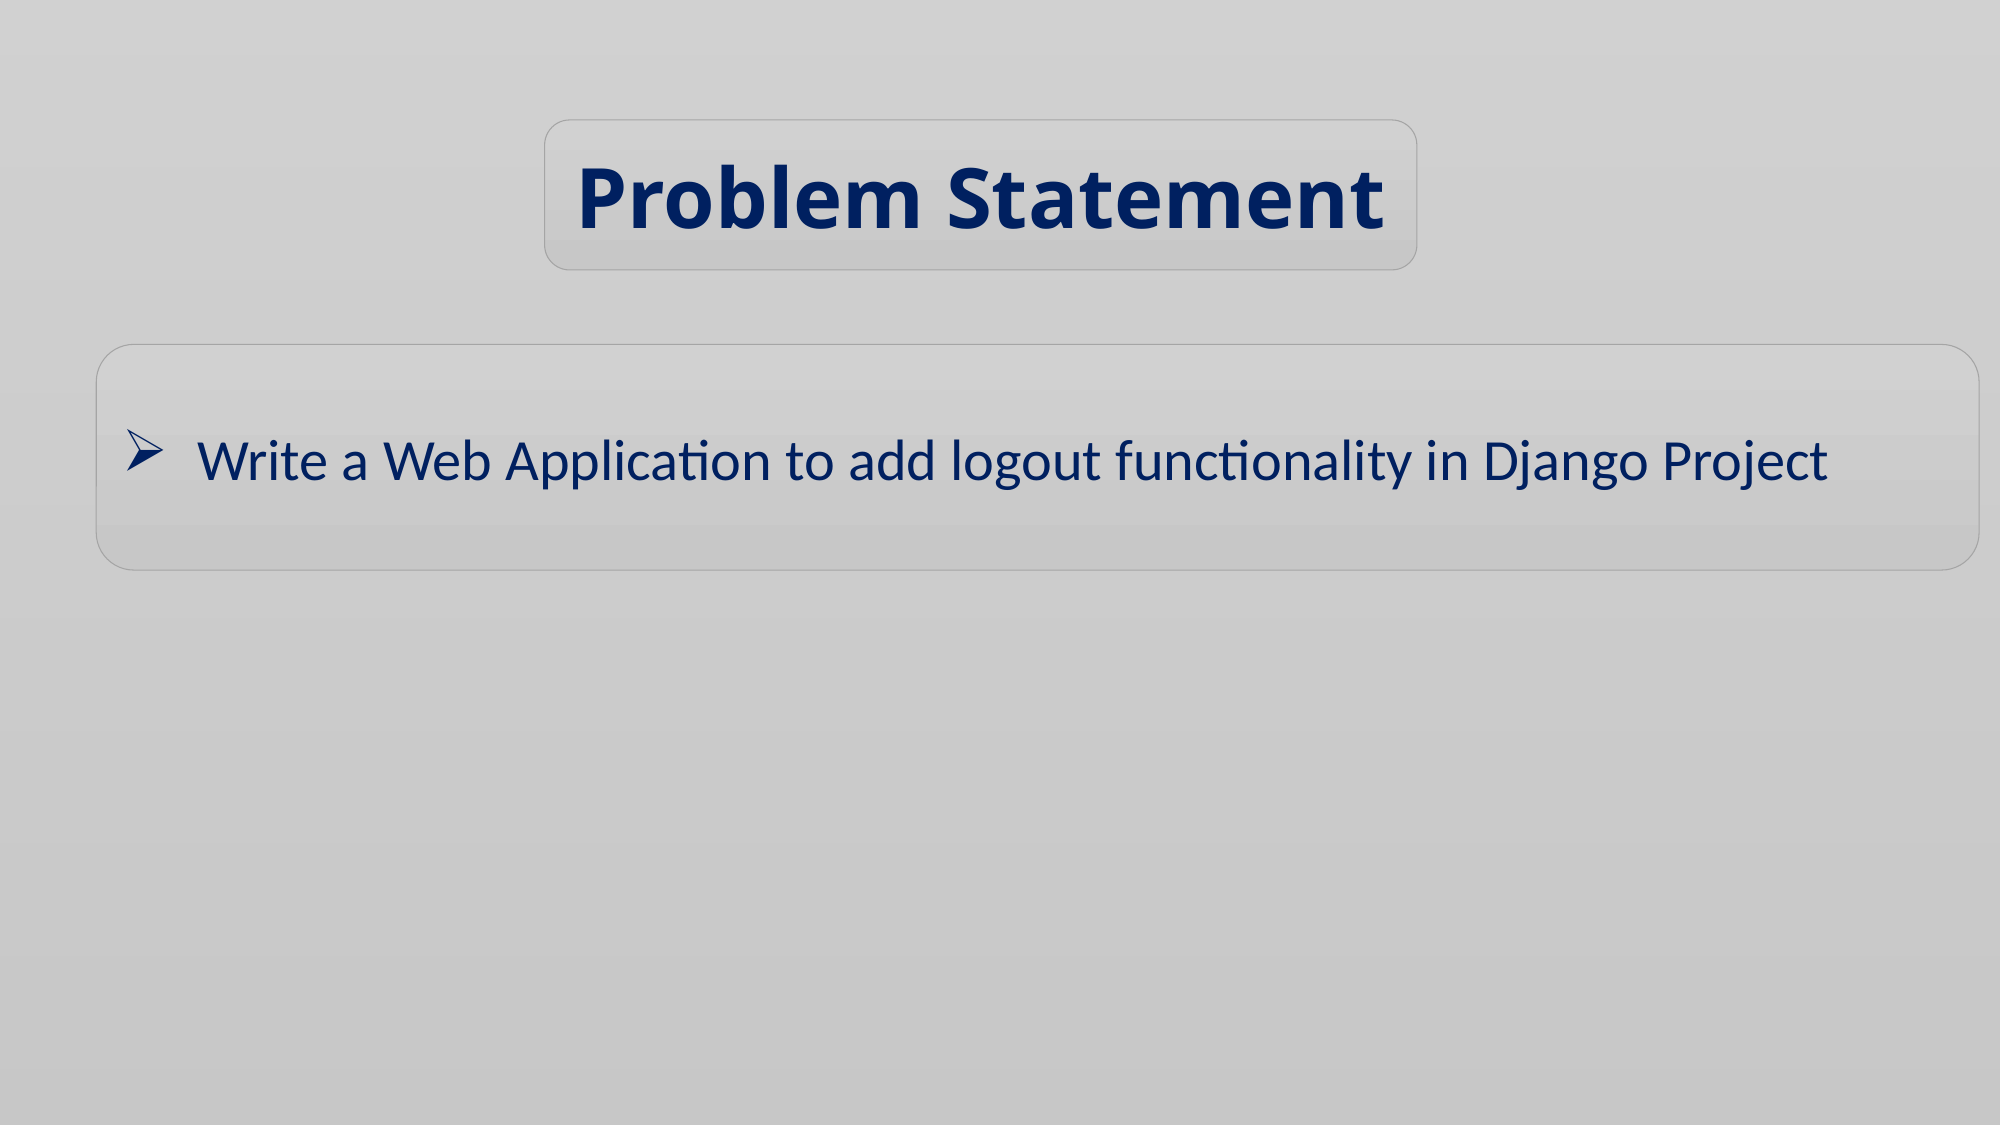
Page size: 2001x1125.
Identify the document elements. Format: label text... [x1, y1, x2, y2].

text_box Problem Statement [544, 119, 1418, 271]
text_box Write a Web Application to add logout functionality in Django Project [95, 343, 1980, 571]
